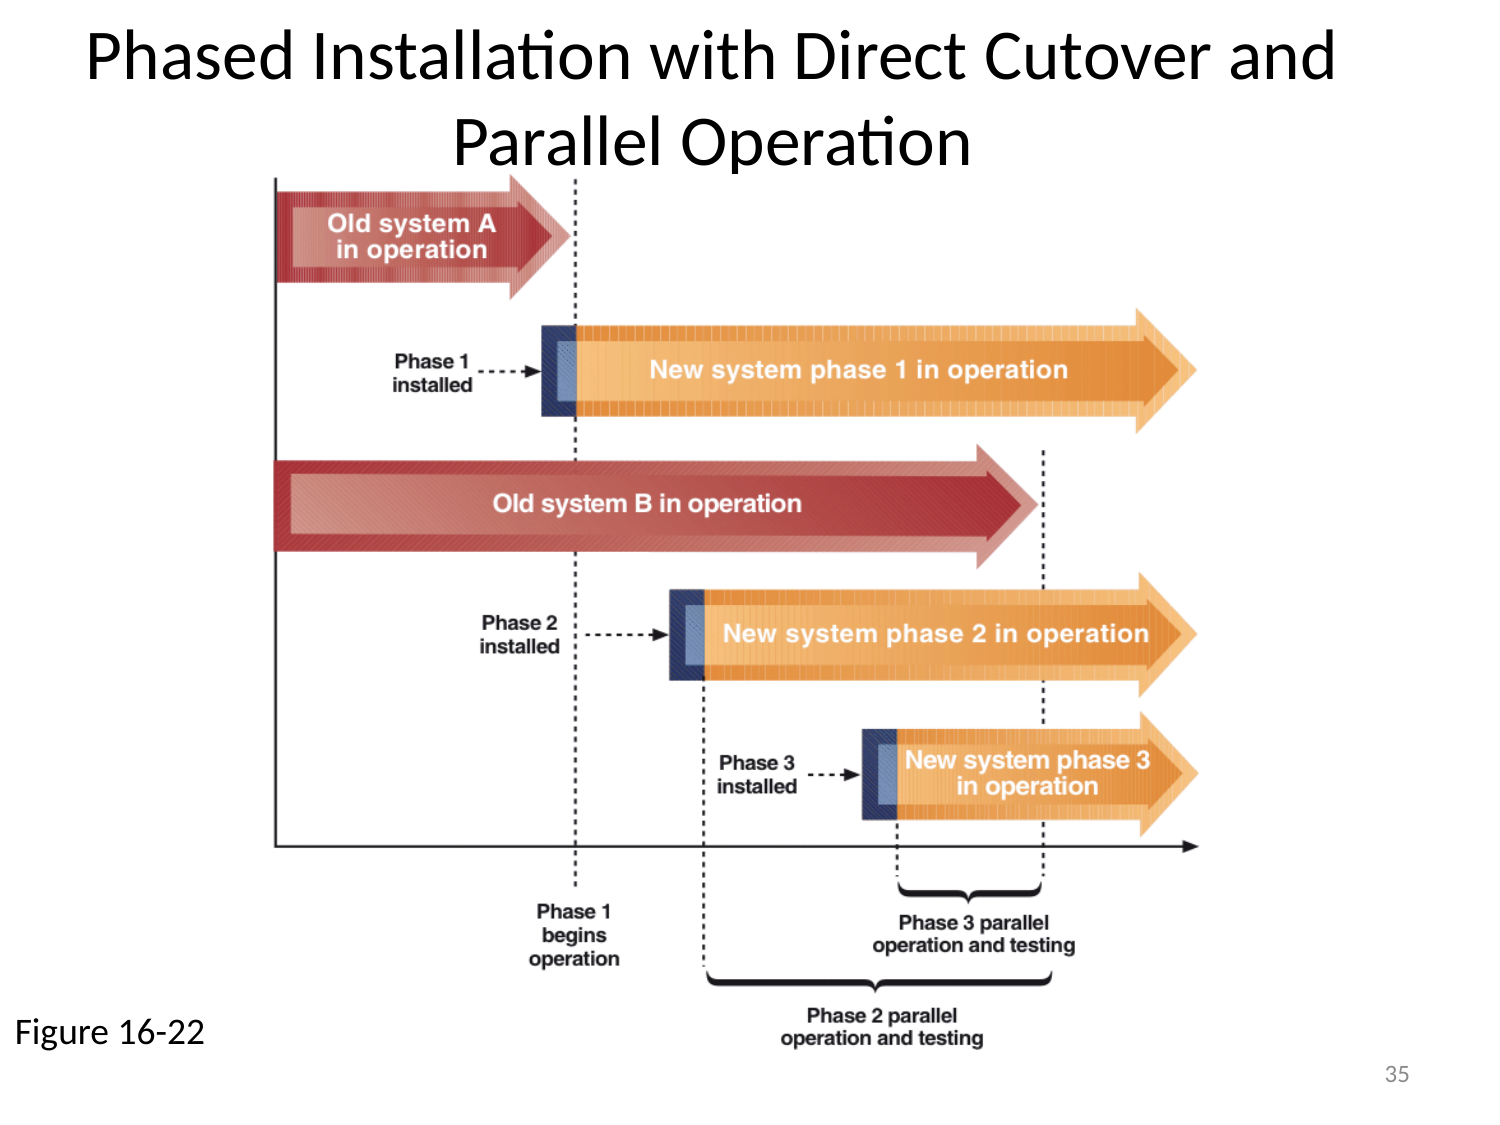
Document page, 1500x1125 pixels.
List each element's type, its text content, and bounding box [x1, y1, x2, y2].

picture [262, 174, 1201, 1051]
text_box Figure 16-22 [0, 999, 250, 1060]
slide_number 35 [1074, 1042, 1425, 1103]
title Phased Installation with Direct Cutover and Parallel Operation [0, 0, 1425, 188]
